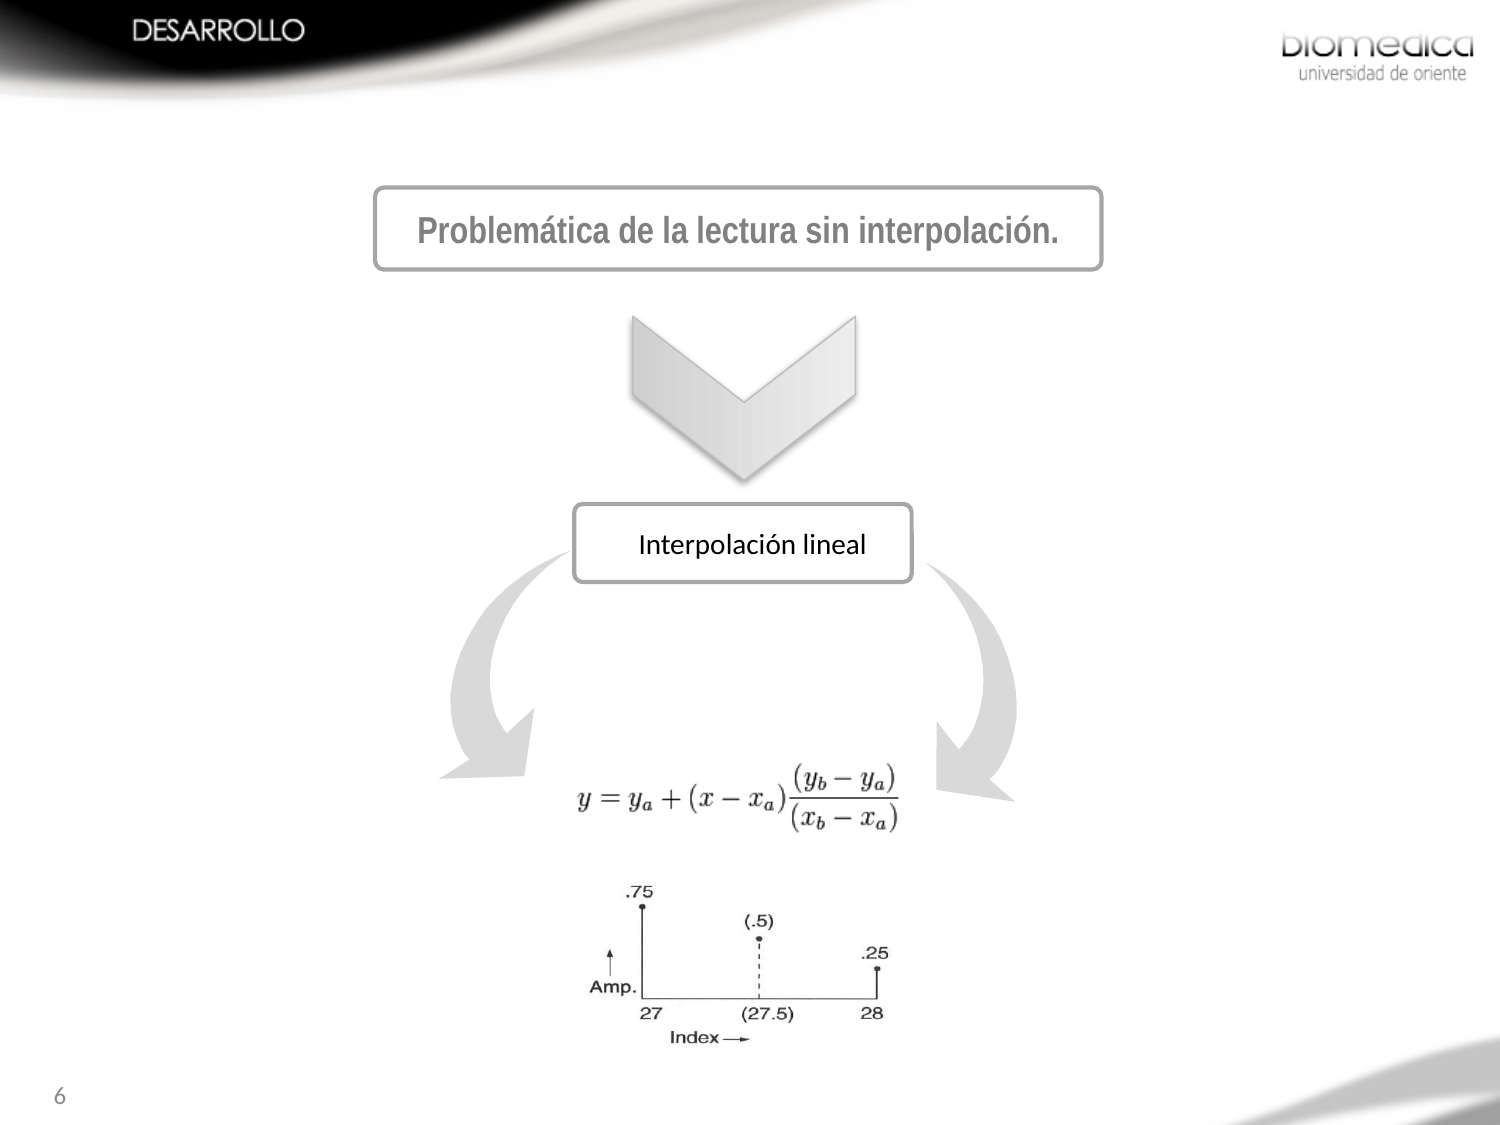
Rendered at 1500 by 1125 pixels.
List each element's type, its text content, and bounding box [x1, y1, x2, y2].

picture [550, 878, 1500, 1125]
text_box 6 [0, 1065, 121, 1125]
picture [0, 0, 1500, 114]
picture [562, 761, 918, 844]
text_box [438, 550, 571, 779]
text_box Interpolación lineal [572, 501, 914, 585]
text_box [925, 562, 1017, 802]
text_box Problemática de la lectura sin interpolación. [372, 185, 1104, 272]
text_box [632, 315, 857, 482]
